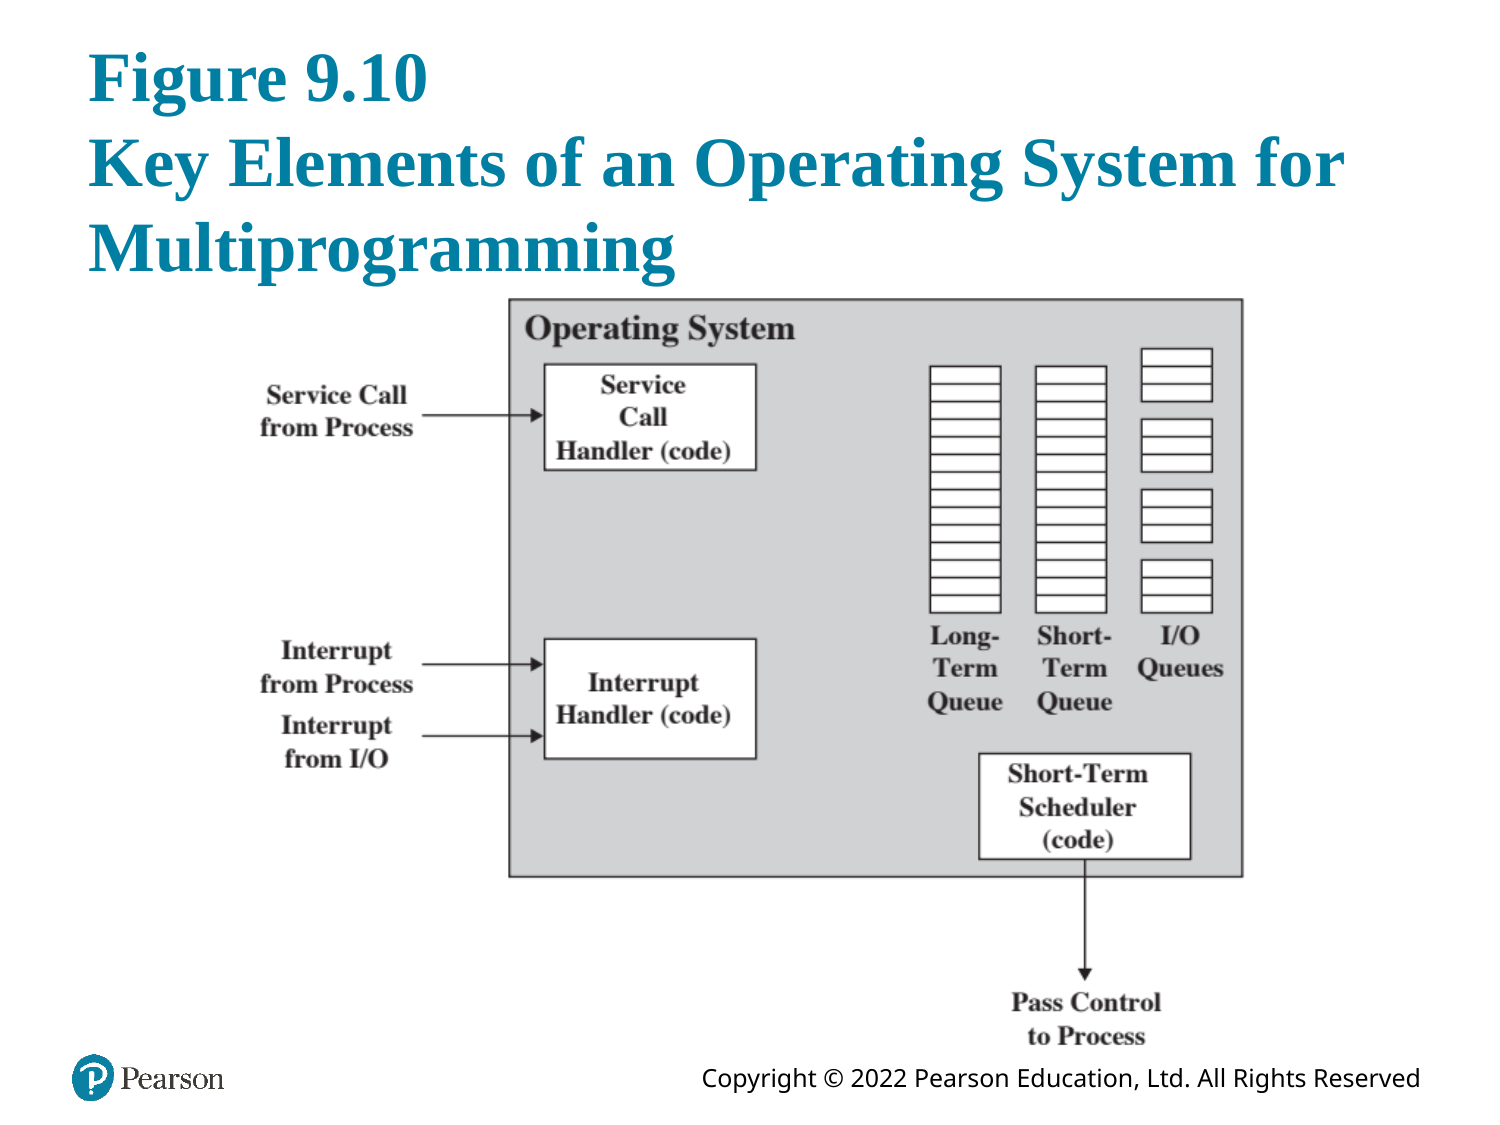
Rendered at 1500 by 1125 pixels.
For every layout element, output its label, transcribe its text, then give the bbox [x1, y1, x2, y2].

picture [81, 1063, 106, 1088]
title Figure 9.10 Key Elements of an Operating System for Multiprogramming [73, 33, 1424, 301]
picture [72, 1054, 88, 1070]
picture [72, 1088, 82, 1101]
picture [248, 290, 1252, 1051]
picture [99, 1054, 224, 1101]
